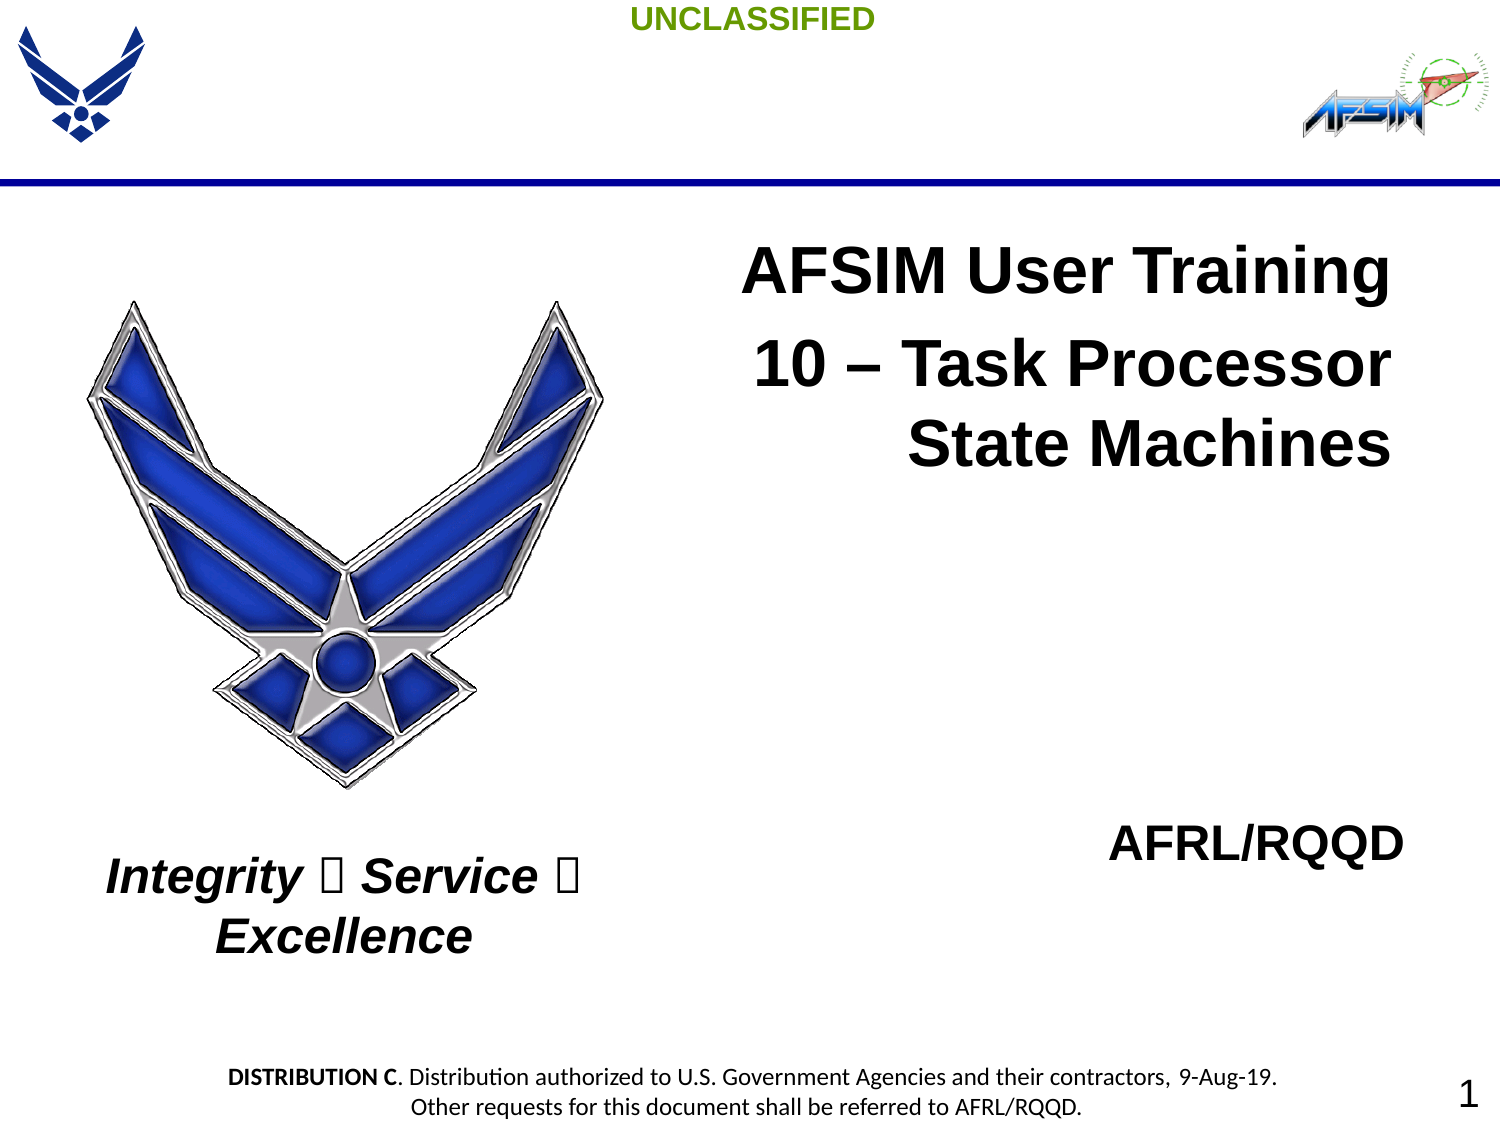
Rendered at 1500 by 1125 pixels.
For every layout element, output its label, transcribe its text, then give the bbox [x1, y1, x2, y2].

picture [85, 299, 604, 790]
list AFRL/RQQD [687, 737, 1425, 1013]
picture [1297, 42, 1500, 145]
list AFSIM User Training 10 – Task Processor State Machines [687, 262, 1413, 538]
